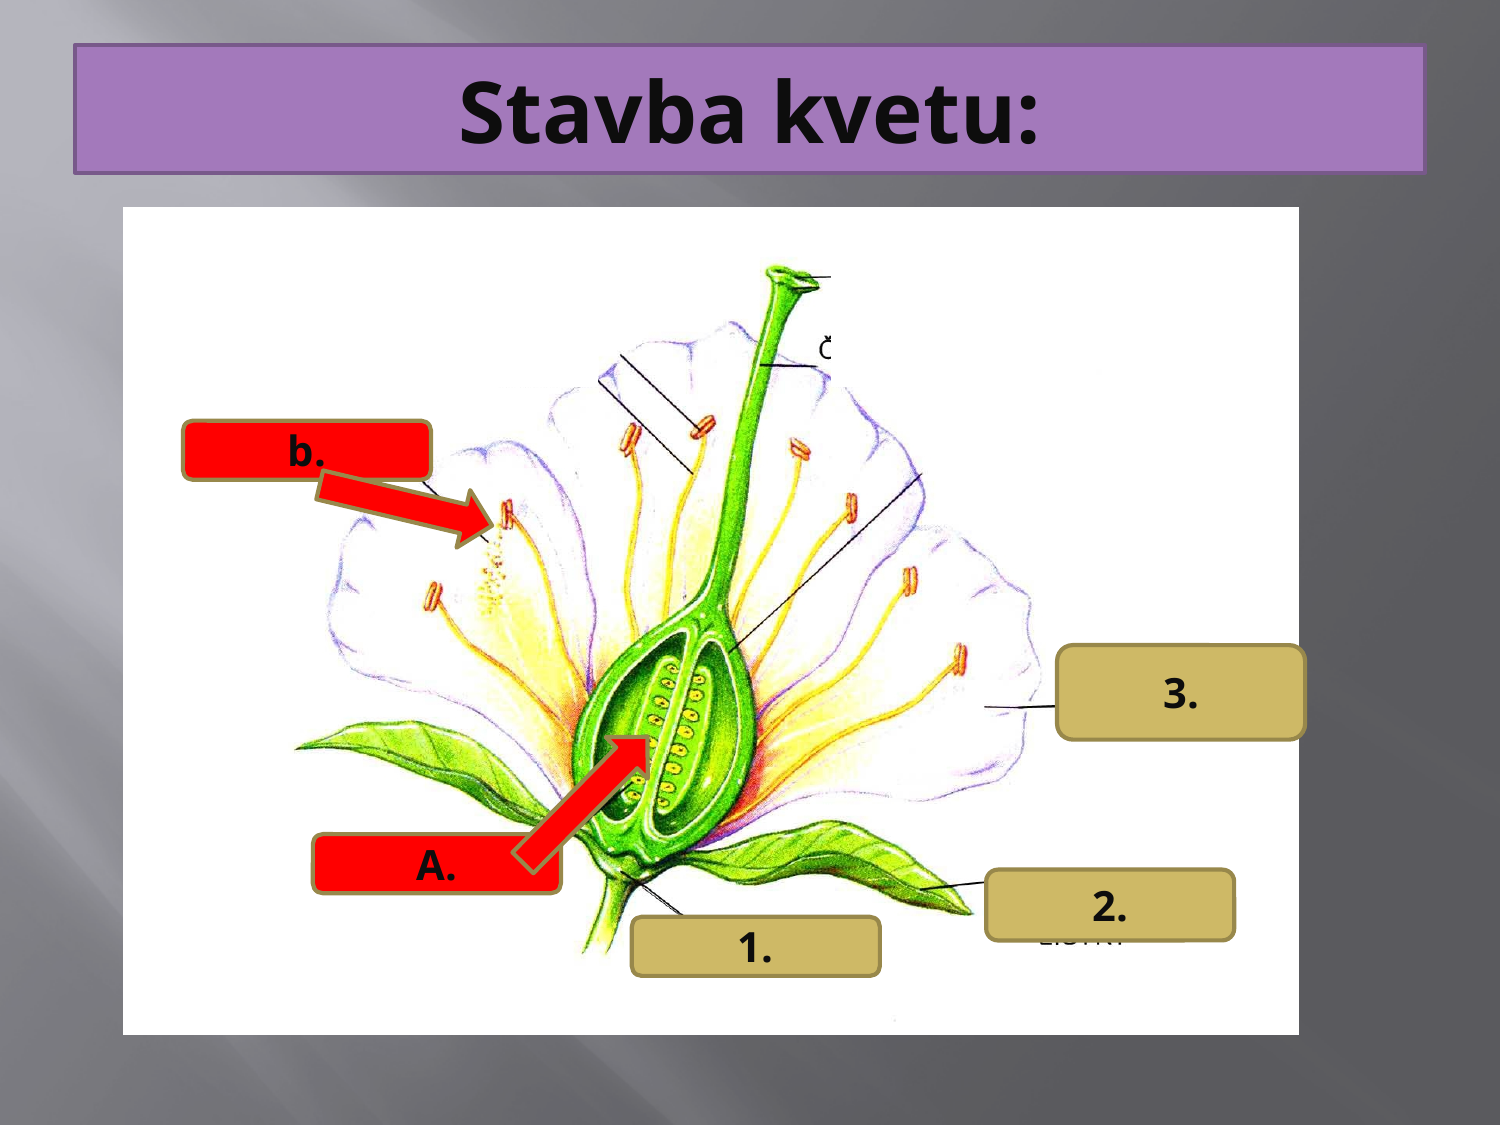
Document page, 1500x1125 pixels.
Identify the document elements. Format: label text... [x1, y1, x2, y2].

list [123, 207, 1299, 1036]
title Stavba kvetu: [73, 43, 1427, 175]
